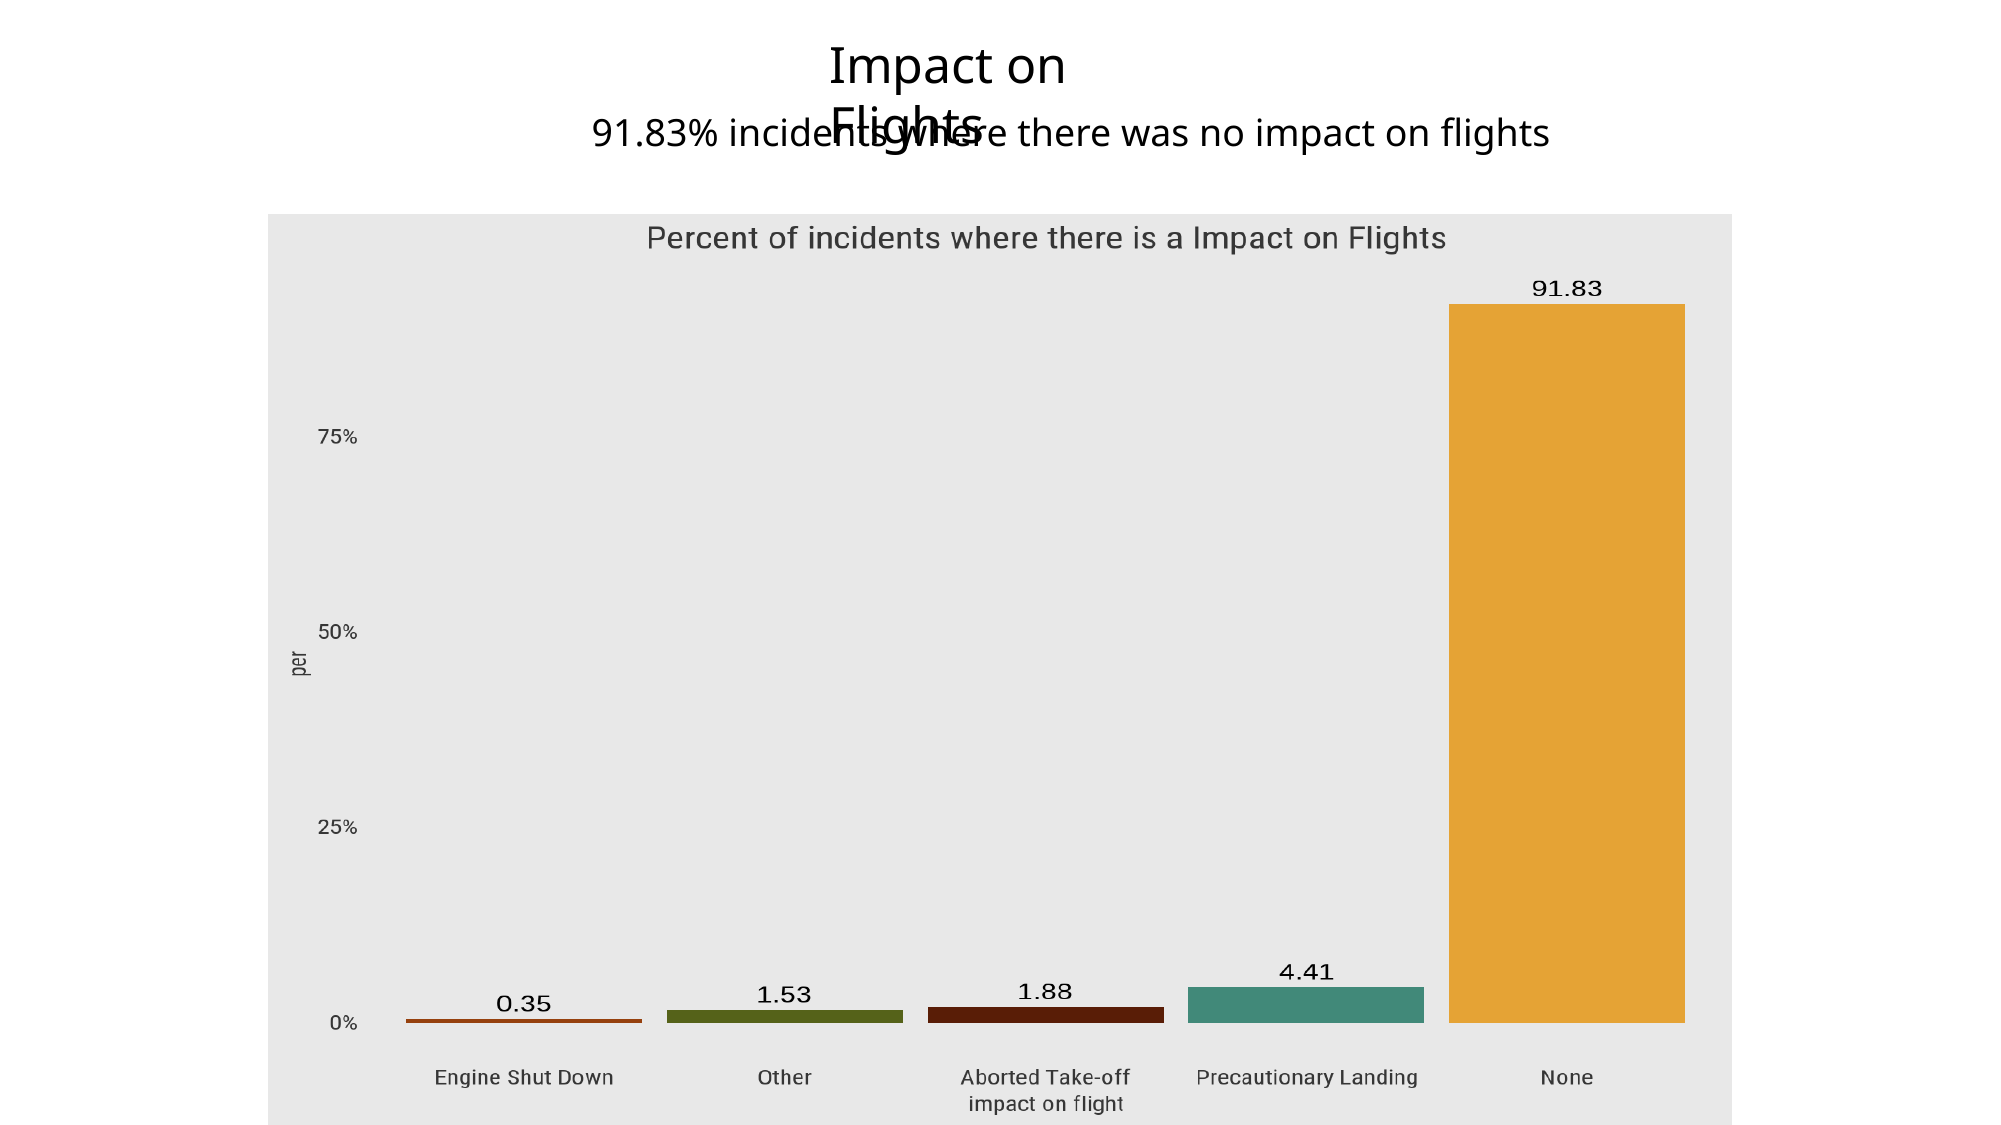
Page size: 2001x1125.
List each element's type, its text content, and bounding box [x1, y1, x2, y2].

text_box 91.83% incidents where there was no impact on flights [576, 102, 1611, 162]
picture [268, 214, 1732, 1125]
text_box Impact on Flights [814, 26, 1215, 102]
